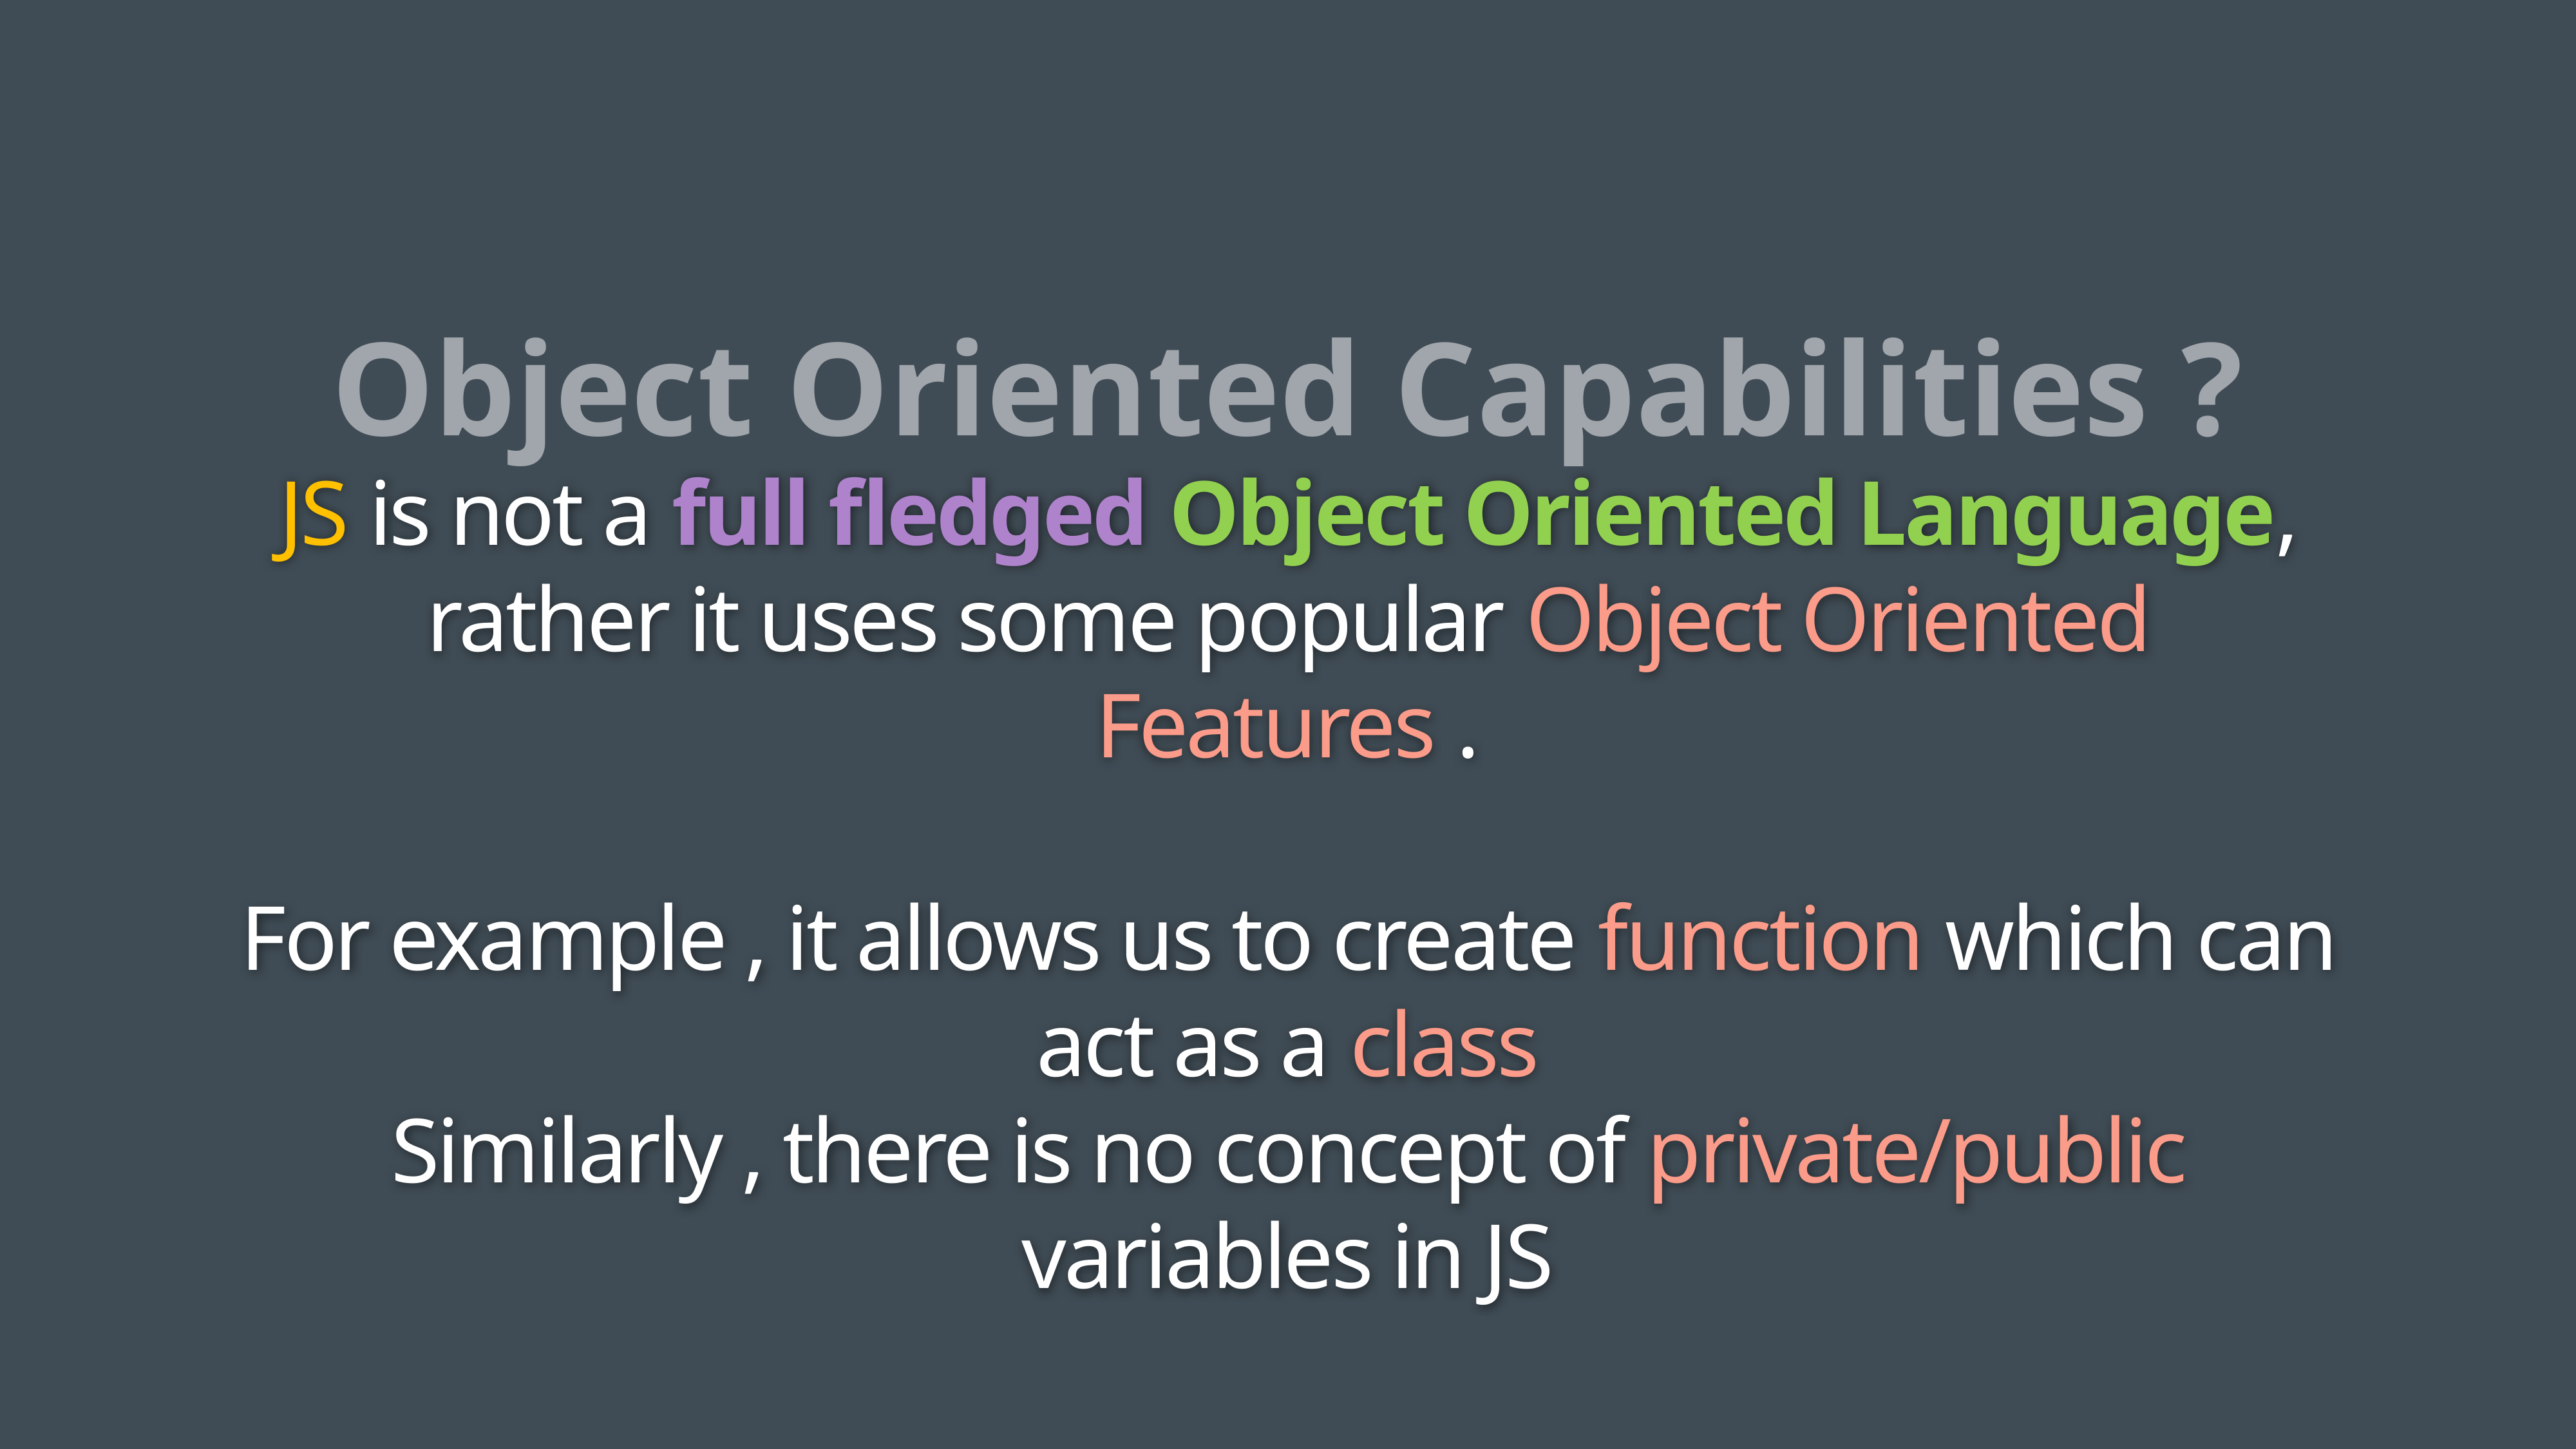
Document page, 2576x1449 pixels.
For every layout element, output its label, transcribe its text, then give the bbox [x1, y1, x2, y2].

text_box JS is not a full fledged Object Oriented Language, rather it uses some popular Object Oriented Features . For example , it allows us to create function which can act as a class Similarly , there is no concept of private/public variables in JS [227, 460, 2349, 1307]
text_box Object Oriented Capabilities ? [227, 336, 2349, 460]
